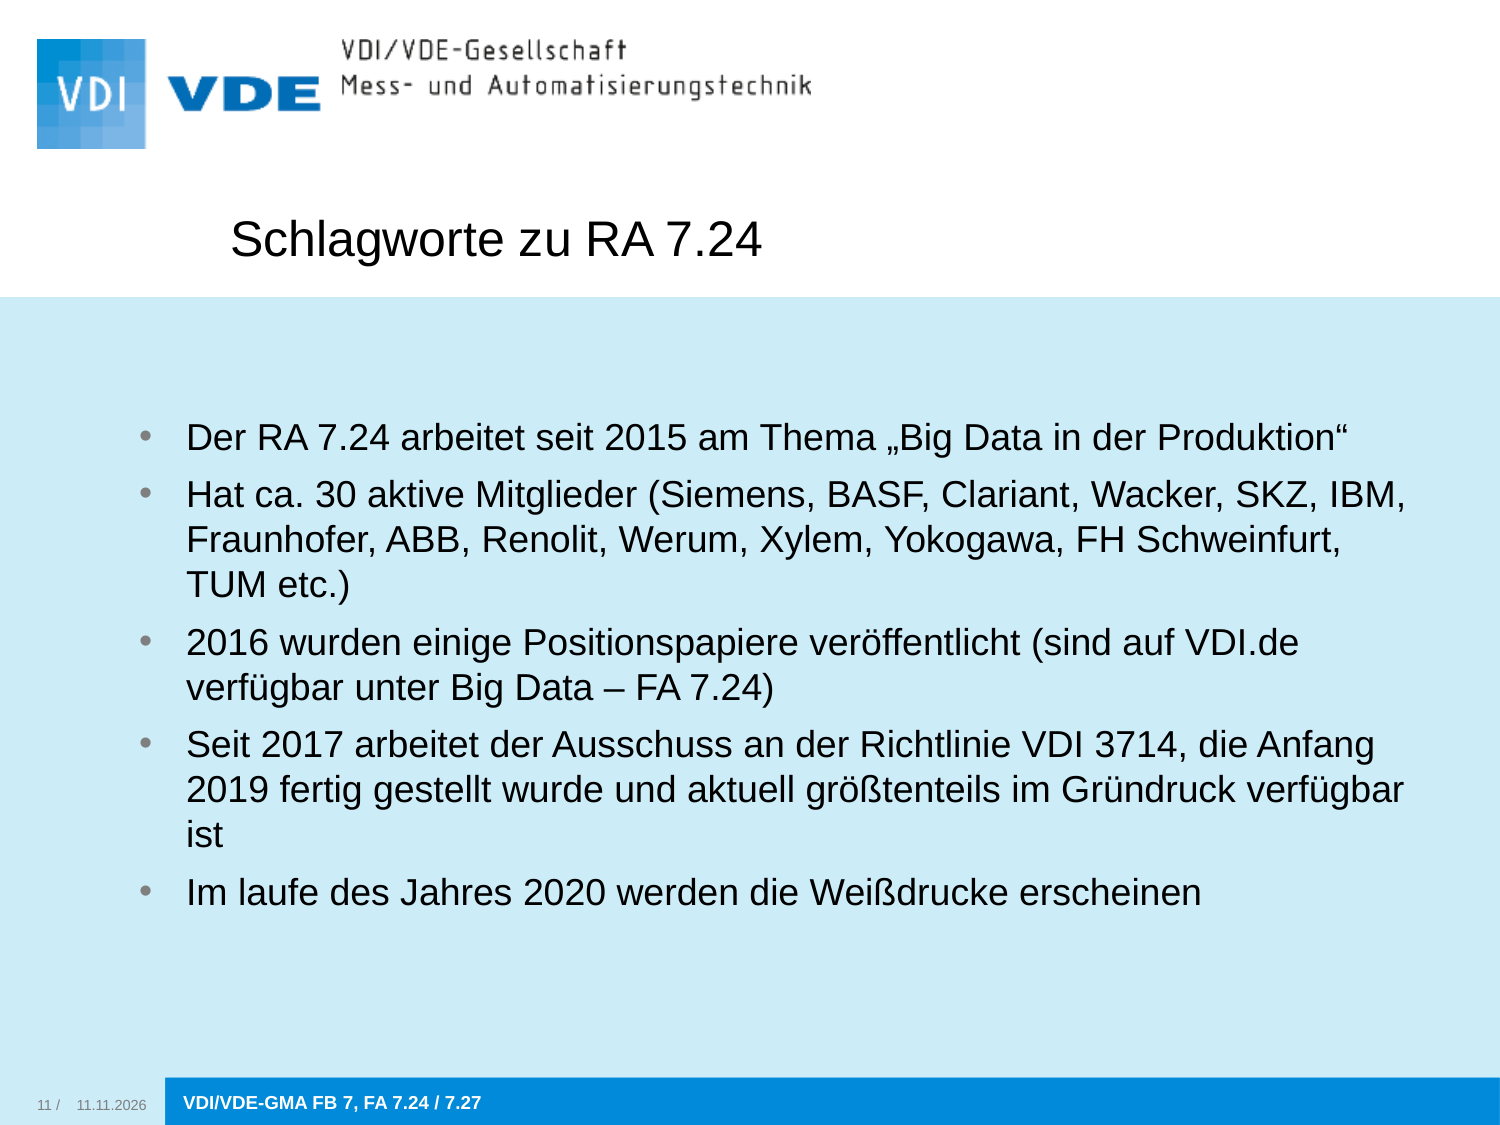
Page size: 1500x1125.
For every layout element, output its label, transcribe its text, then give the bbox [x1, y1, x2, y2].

text_box VDI/VDE-GMA FB 7, FA 7.24 / 7.27 [165, 1077, 1500, 1125]
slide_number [77, 1077, 165, 1125]
picture [37, 39, 811, 149]
title Schlagworte zu RA 7.24 [230, 141, 1500, 267]
slide_number 11 / [0, 1077, 77, 1125]
text_box Der RA 7.24 arbeitet seit 2015 am Thema „Big Data in der Produktion“ Hat ca. 30 aktive Mitglieder (Siemens, BASF, Clariant, Wacker, SKZ, IBM, Fraunhofer, ABB, Renolit, Werum, Xylem, Yokogawa, FH Schweinfurt, TUM etc.) 2016 wurden einige Positionspapiere veröffentlicht (sind auf VDI.de verfügbar unter Big Data – FA 7.24) Seit 2017 arbeitet der Ausschuss an der Richtlinie VDI 3714, die Anfang 2019 fertig gestellt wurde und aktuell größtenteils im Gründruck verfügbar ist Im laufe des Jahres 2020 werden die Weißdrucke erscheinen [139, 412, 1409, 1102]
